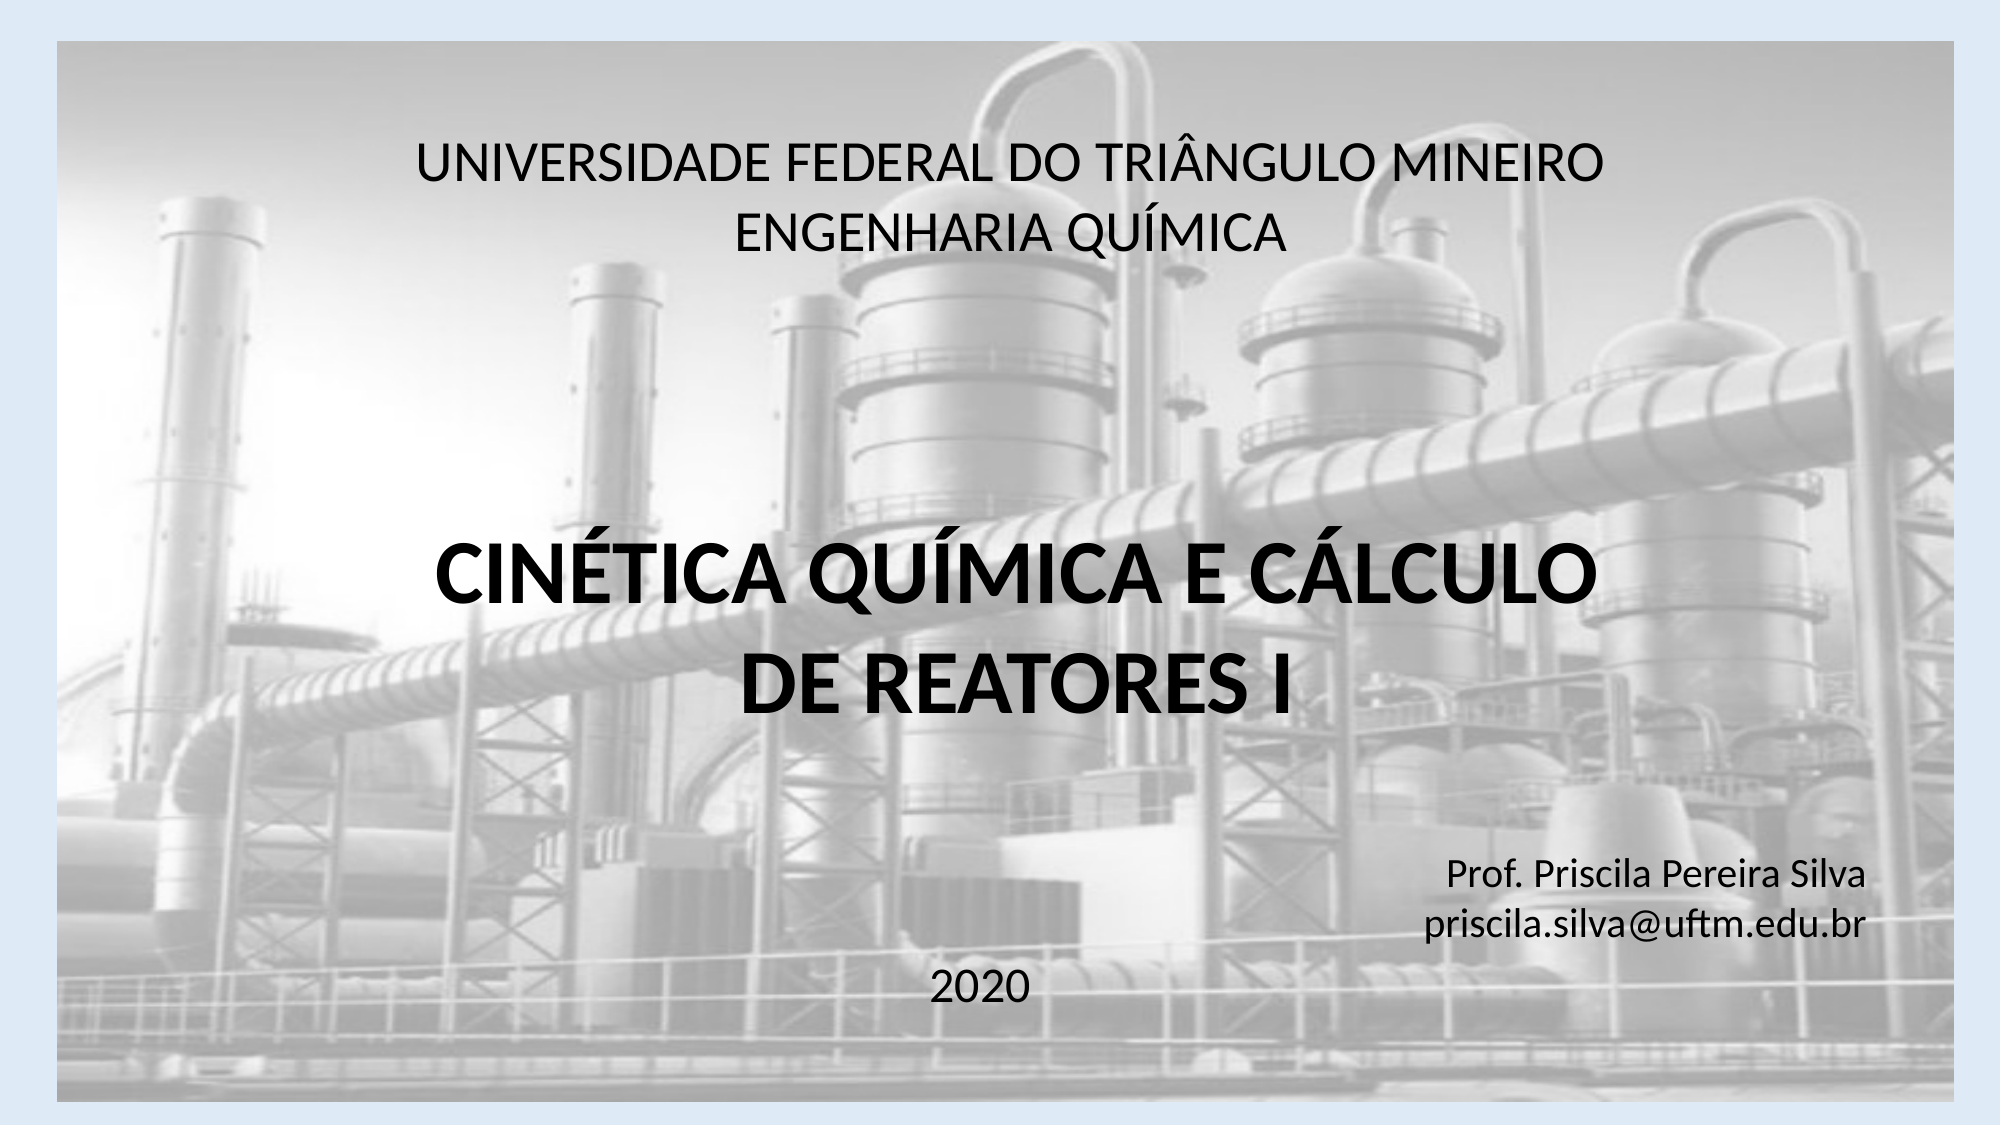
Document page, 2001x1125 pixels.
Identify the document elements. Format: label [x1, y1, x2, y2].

picture [57, 41, 1954, 1102]
